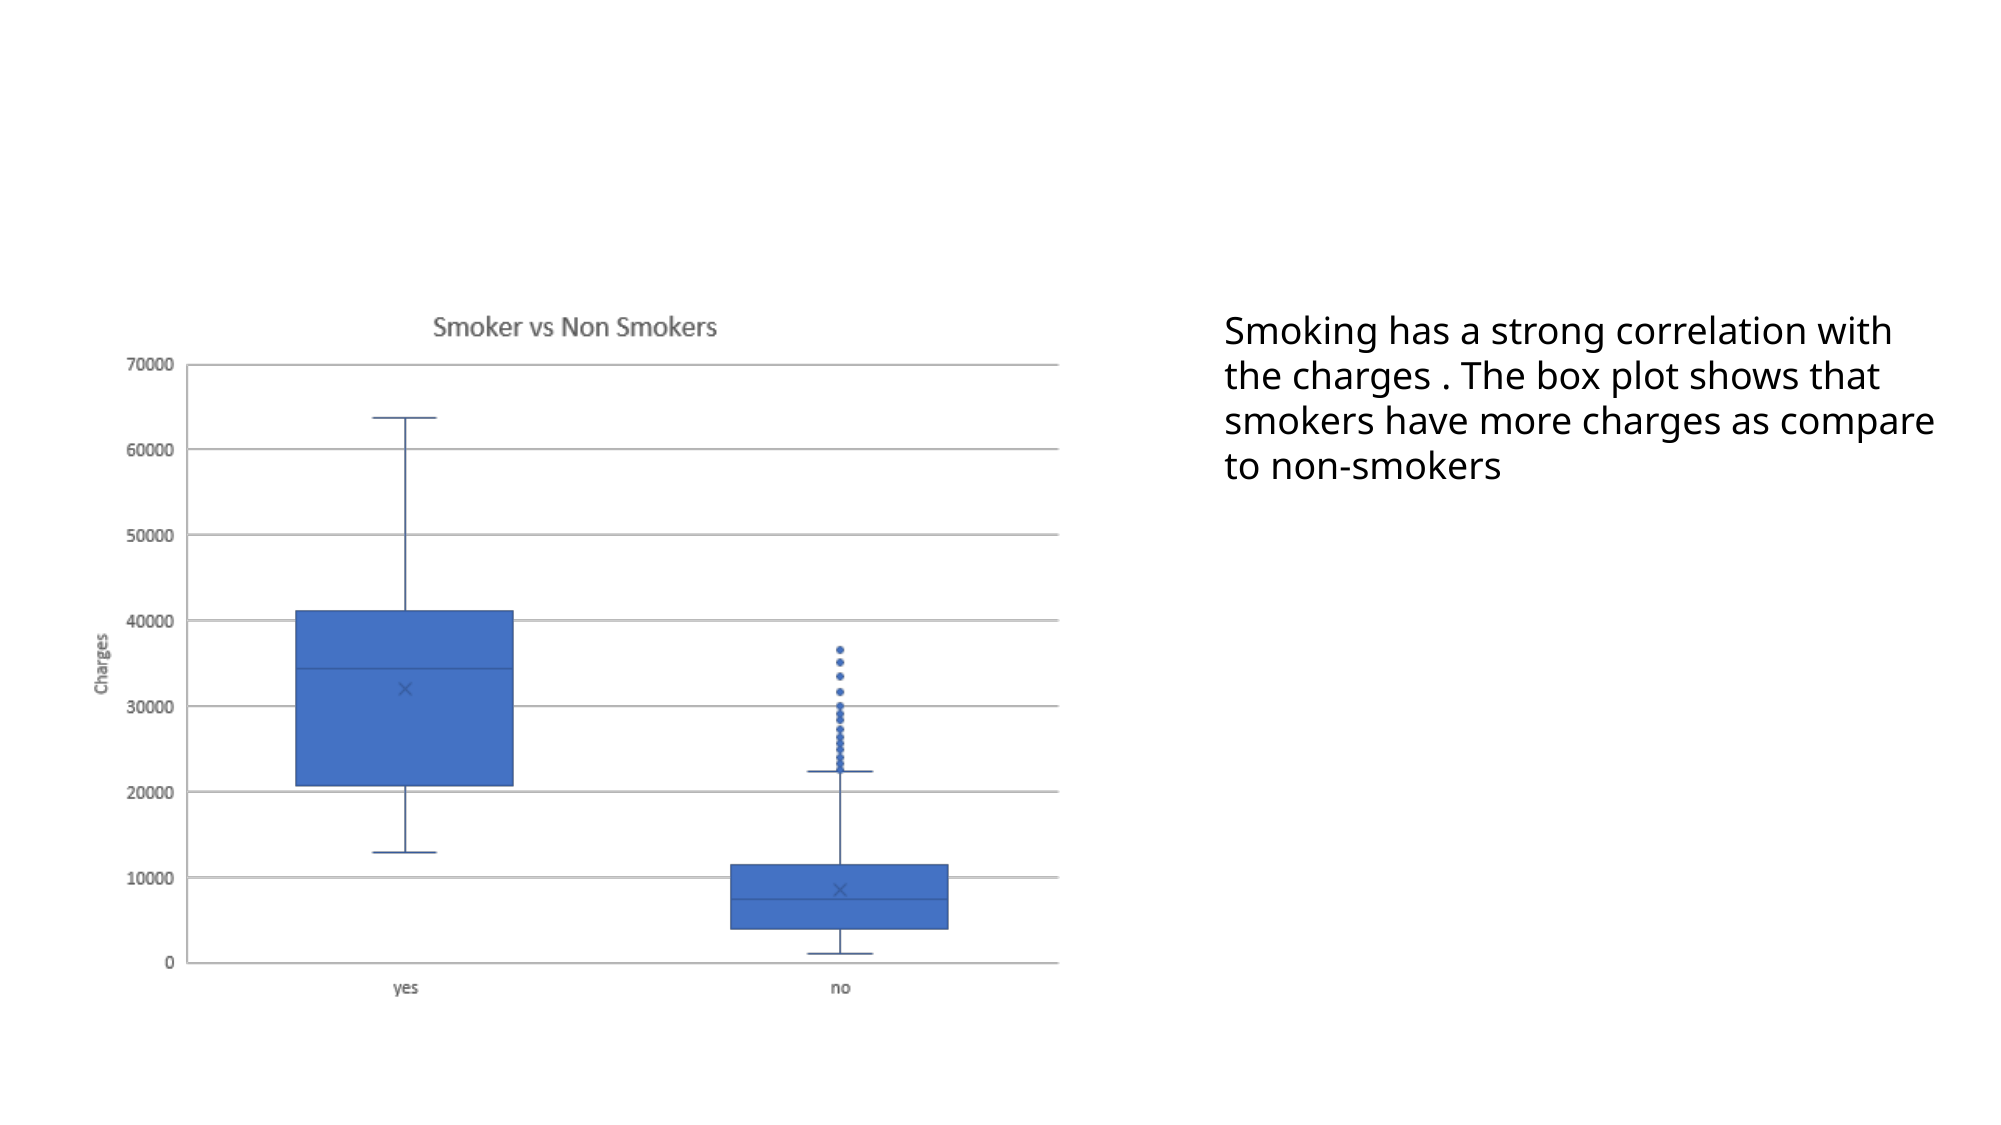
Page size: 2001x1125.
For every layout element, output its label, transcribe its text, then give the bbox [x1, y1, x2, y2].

picture [79, 299, 1075, 1014]
text_box Smoking has a strong correlation with the charges . The box plot shows that smokers have more charges as compare to non-smokers [1209, 299, 1962, 495]
